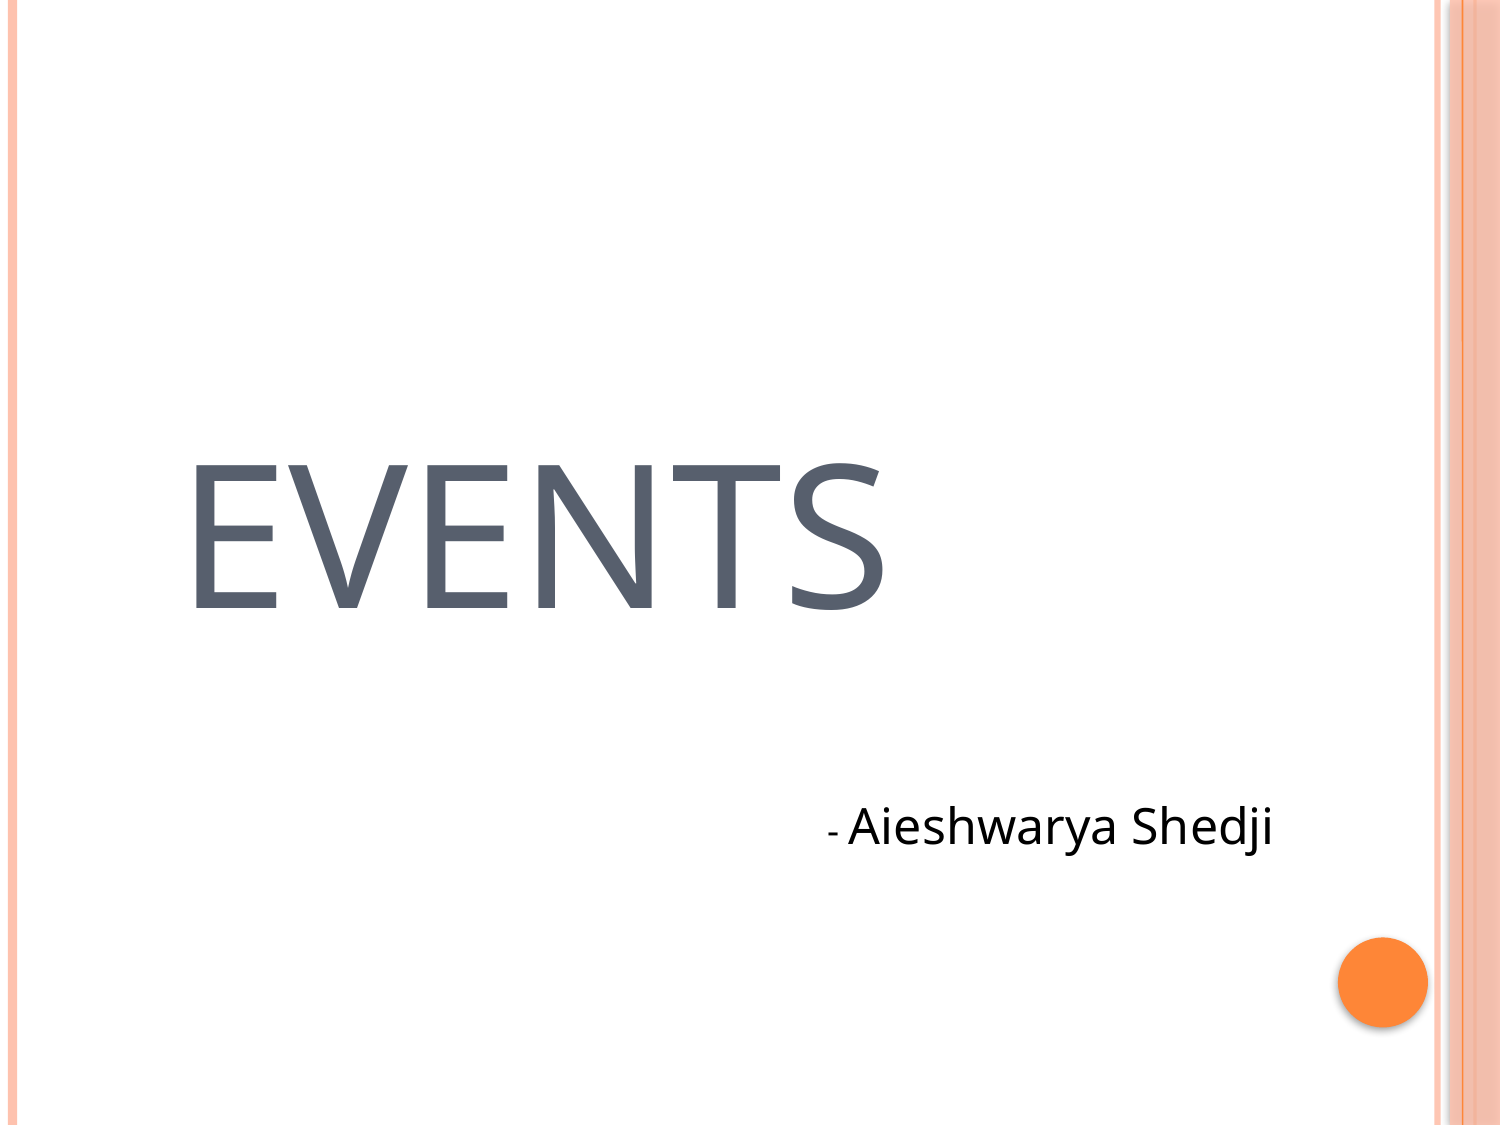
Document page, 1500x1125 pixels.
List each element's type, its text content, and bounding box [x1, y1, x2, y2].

text_box - Aieshwarya Shedji [812, 787, 1325, 863]
title Events [162, 468, 1388, 657]
